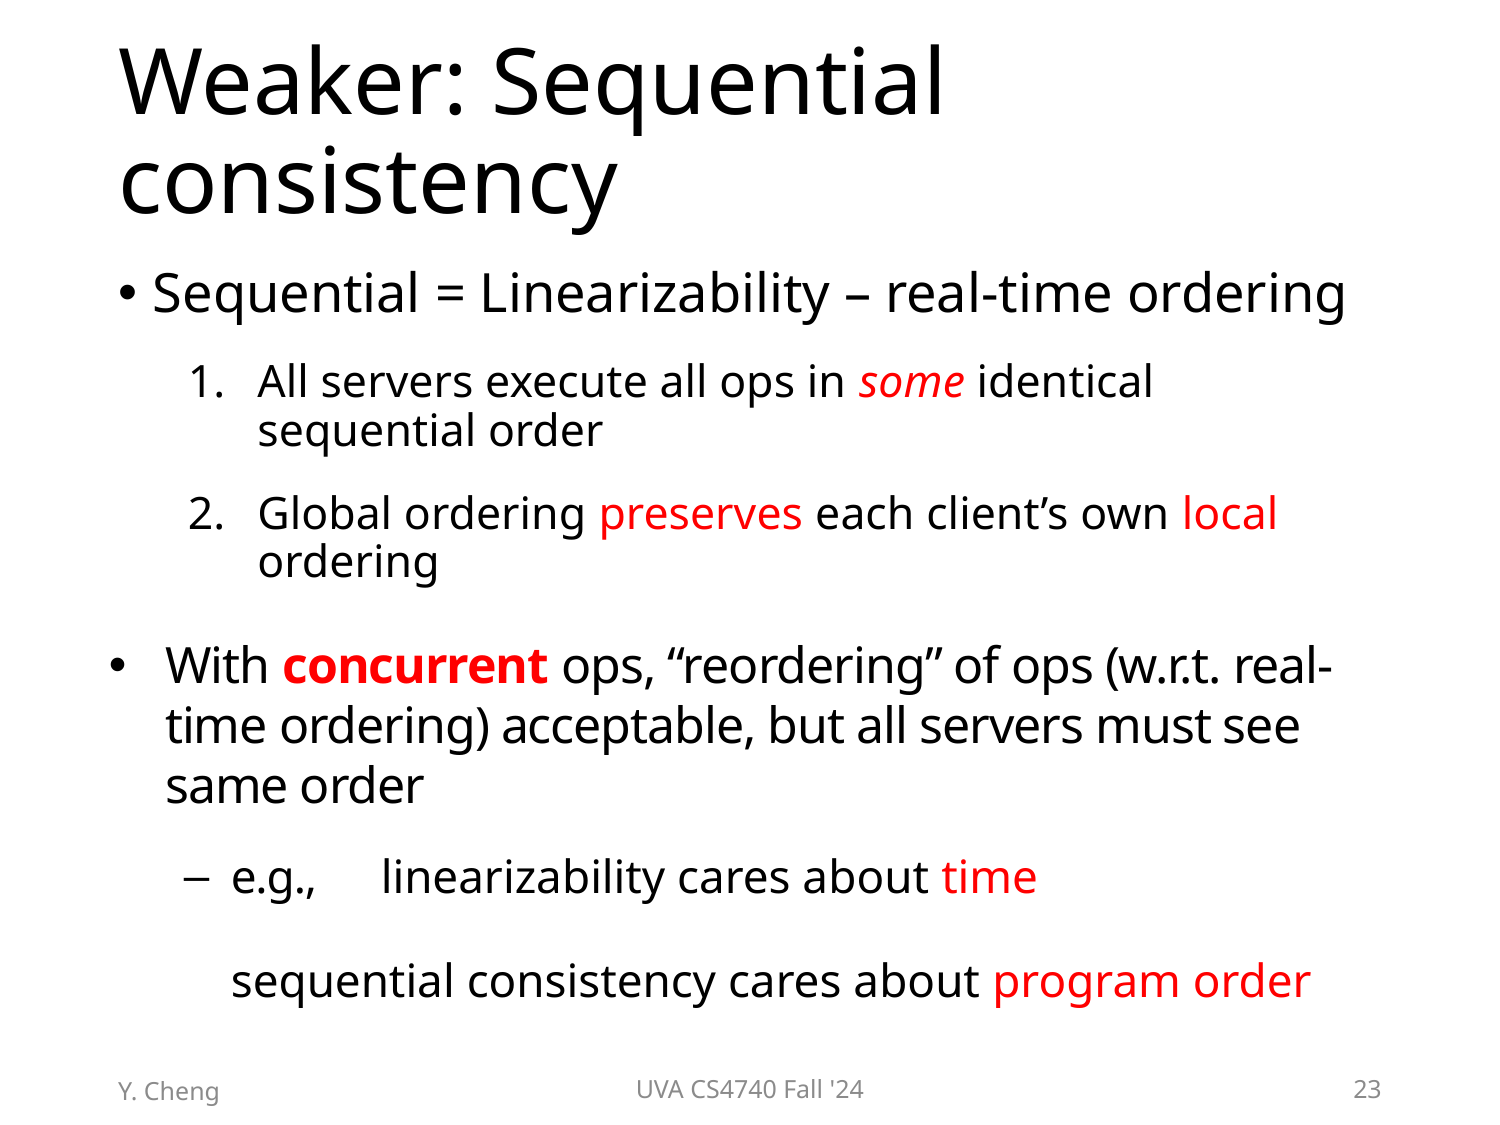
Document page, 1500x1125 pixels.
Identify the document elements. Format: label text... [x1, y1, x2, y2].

text_box With concurrent ops, “reordering” of ops (w.r.t. real-time ordering) acceptable, but all servers must see same order e.g., linearizability cares about time sequential consistency cares about program order [103, 627, 1397, 1044]
footer UVA CS4740 Fall '24 [496, 1060, 1004, 1121]
title Weaker: Sequential consistency [103, 25, 1397, 243]
slide_number Y. Cheng [103, 1060, 441, 1121]
slide_number 23 [1059, 1060, 1397, 1121]
list Sequential = Linearizability – real-time ordering All servers execute all ops in some identical sequential order Global ordering preserves each client’s own local ordering [103, 258, 1397, 627]
